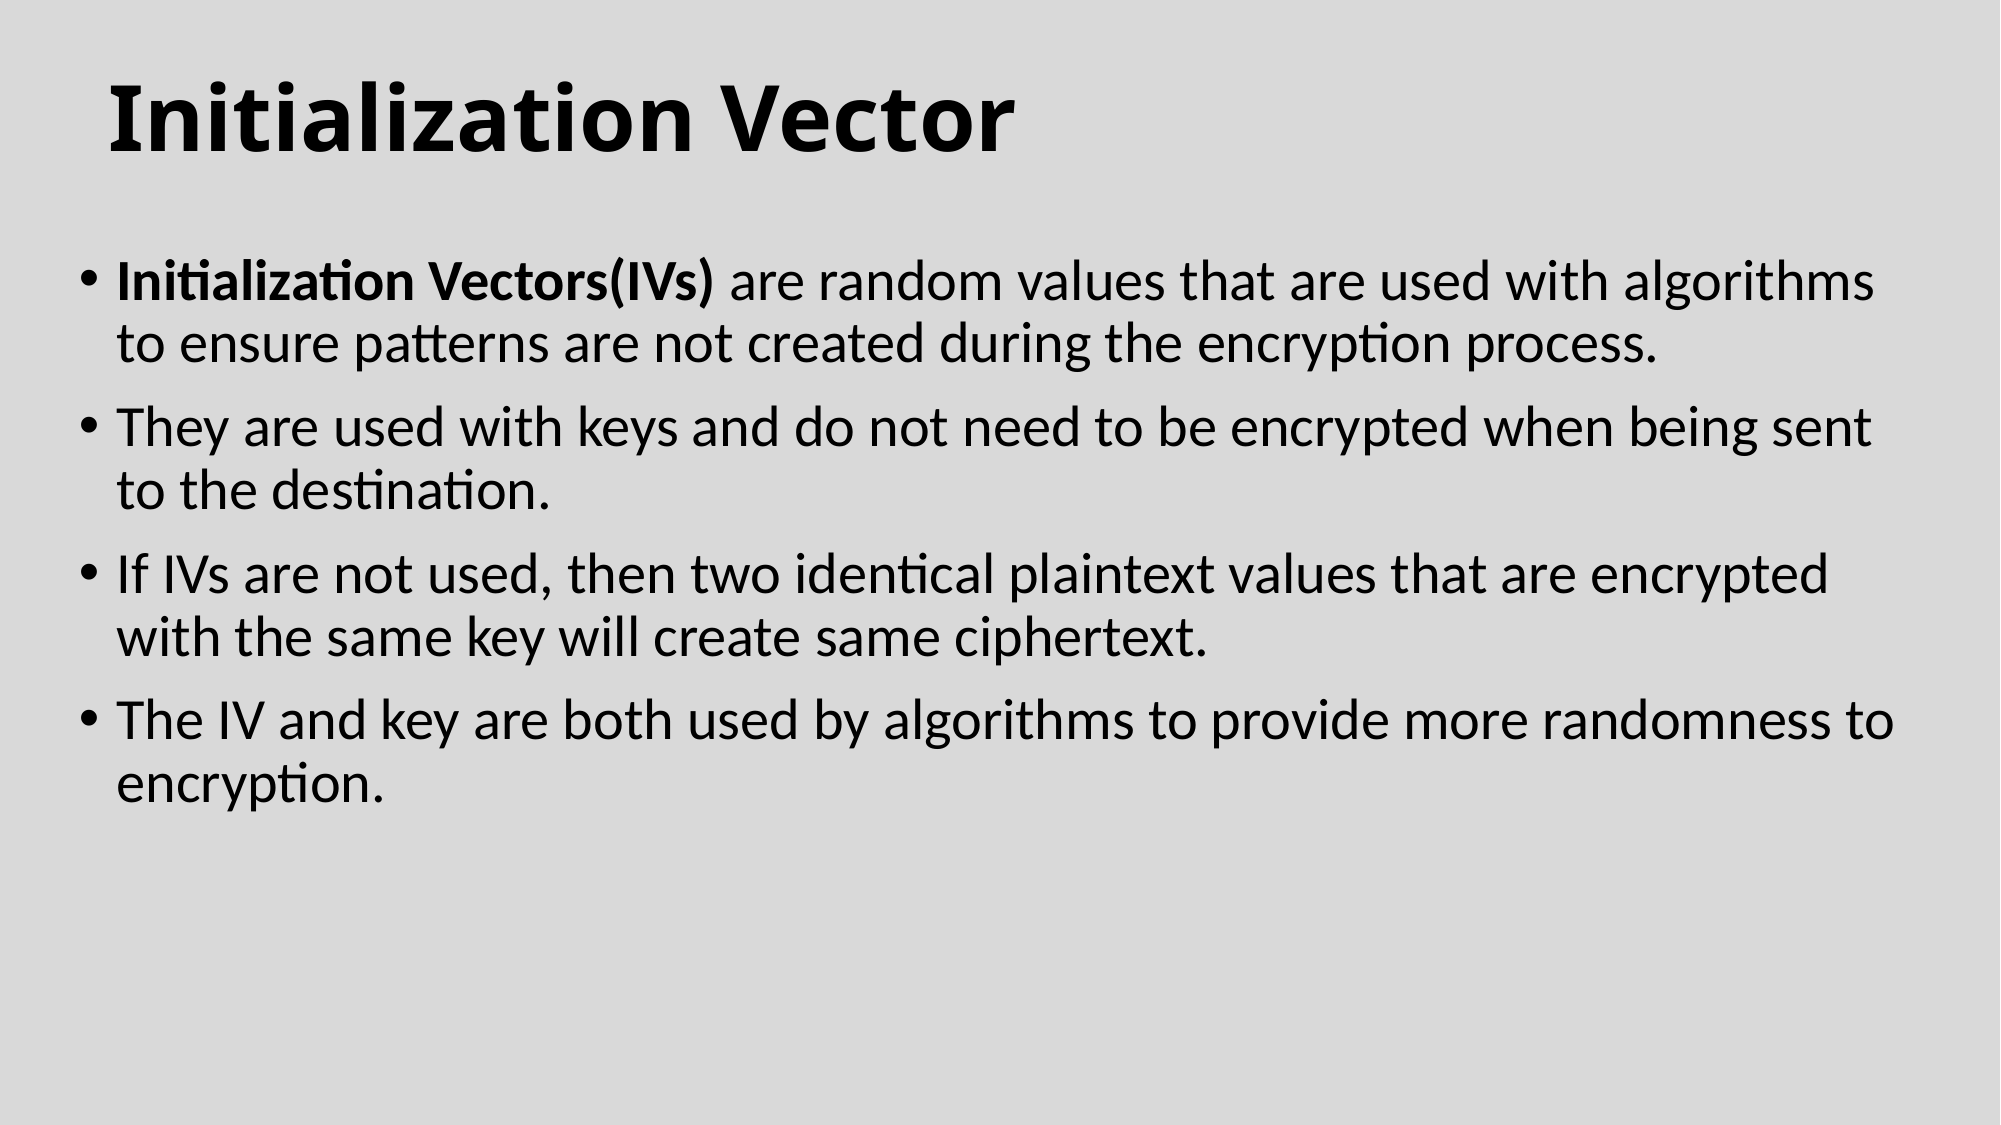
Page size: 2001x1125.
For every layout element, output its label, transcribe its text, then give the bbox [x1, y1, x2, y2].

title Initialization Vector [93, 46, 1819, 197]
list Initialization Vectors(IVs) are random values that are used with algorithms to ensure patterns are not created during the encryption process. They are used with keys and do not need to be encrypted when being sent to the destination. If IVs are not used, then two identical plaintext values that are encrypted with the same key will create same ciphertext. The IV and key are both used by algorithms to provide more randomness to encryption. [63, 242, 1942, 1005]
